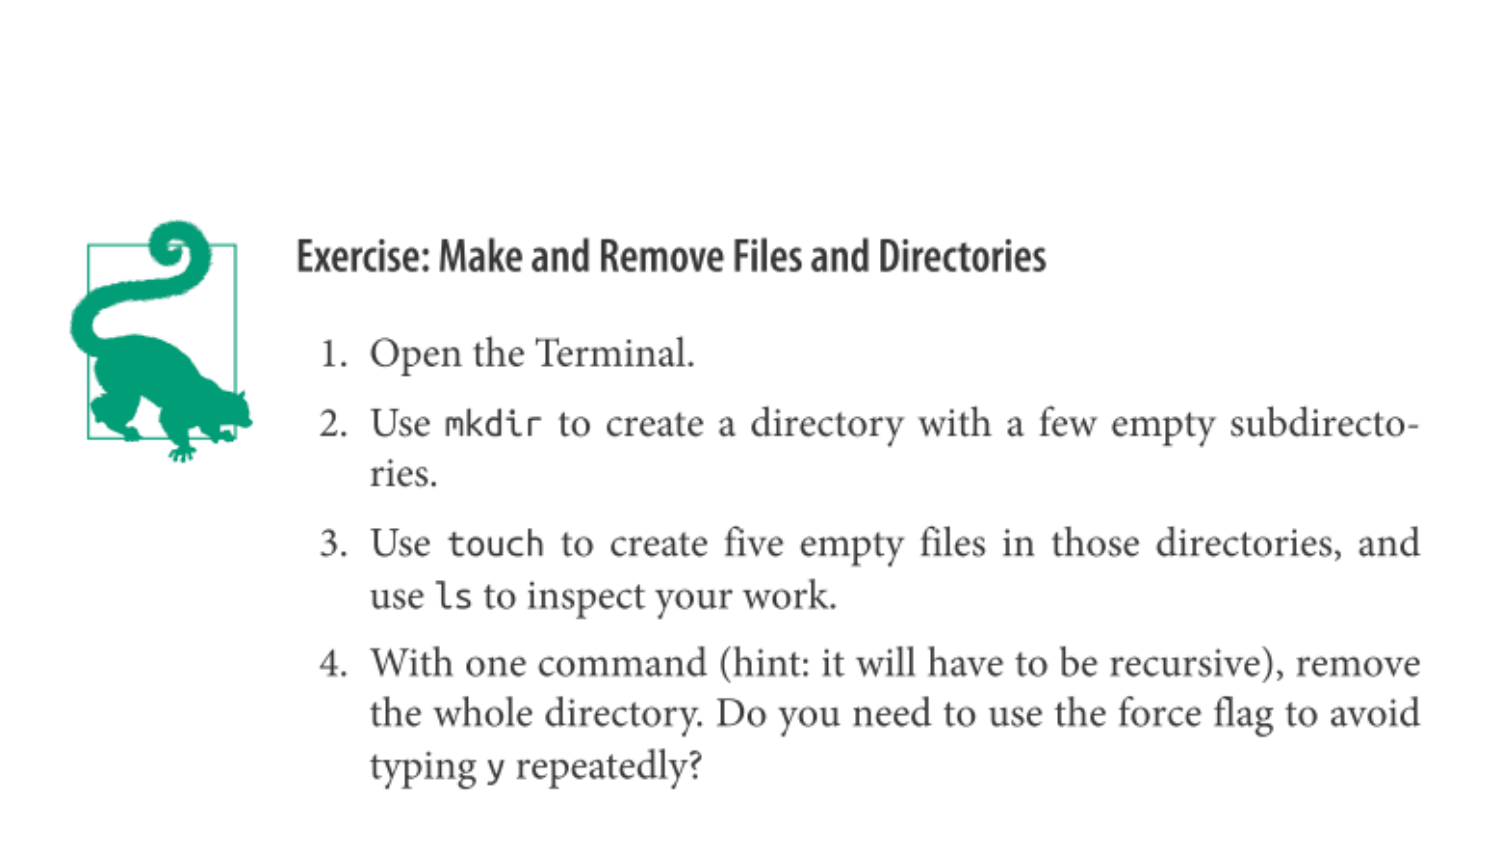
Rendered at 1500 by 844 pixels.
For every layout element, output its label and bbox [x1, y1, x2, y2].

picture [50, 201, 1450, 844]
